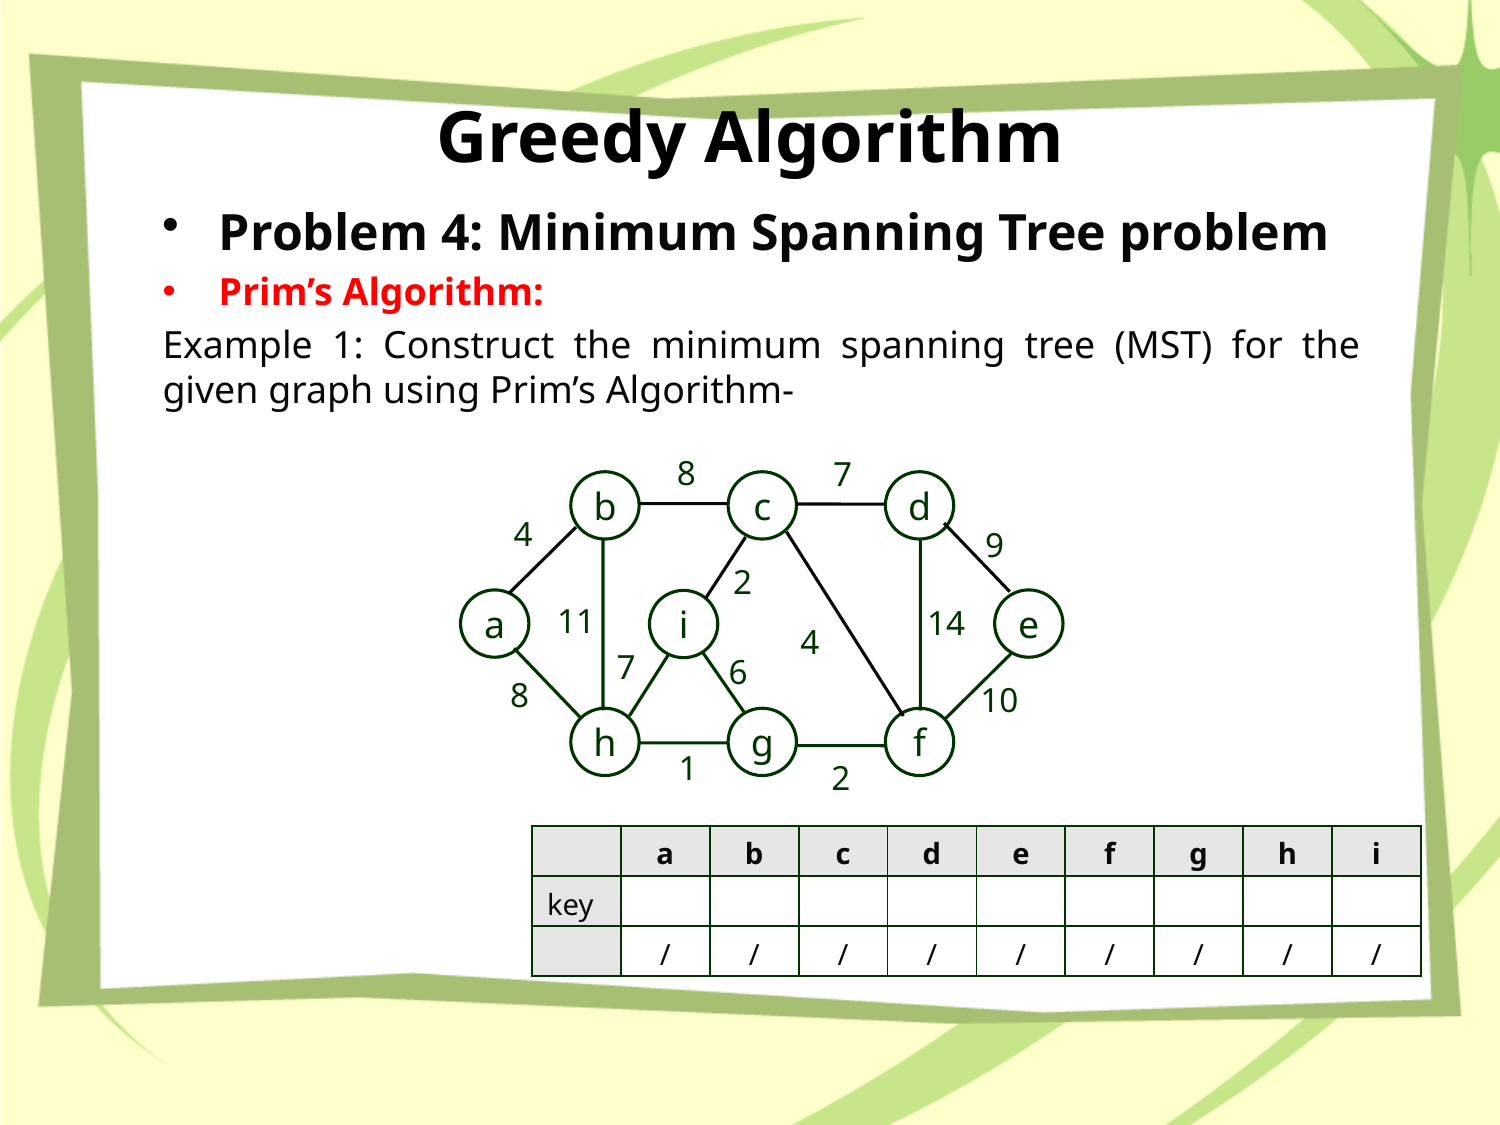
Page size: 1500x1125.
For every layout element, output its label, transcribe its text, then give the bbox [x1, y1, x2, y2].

picture [0, 0, 1500, 1125]
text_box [460, 444, 1063, 804]
title Greedy Algorithm [75, 75, 1425, 194]
text_box Problem 4: Minimum Spanning Tree problem Prim’s Algorithm: Example 1: Construct the minimum spanning tree (MST) for the given graph using Prim’s Algorithm- [147, 193, 1376, 419]
